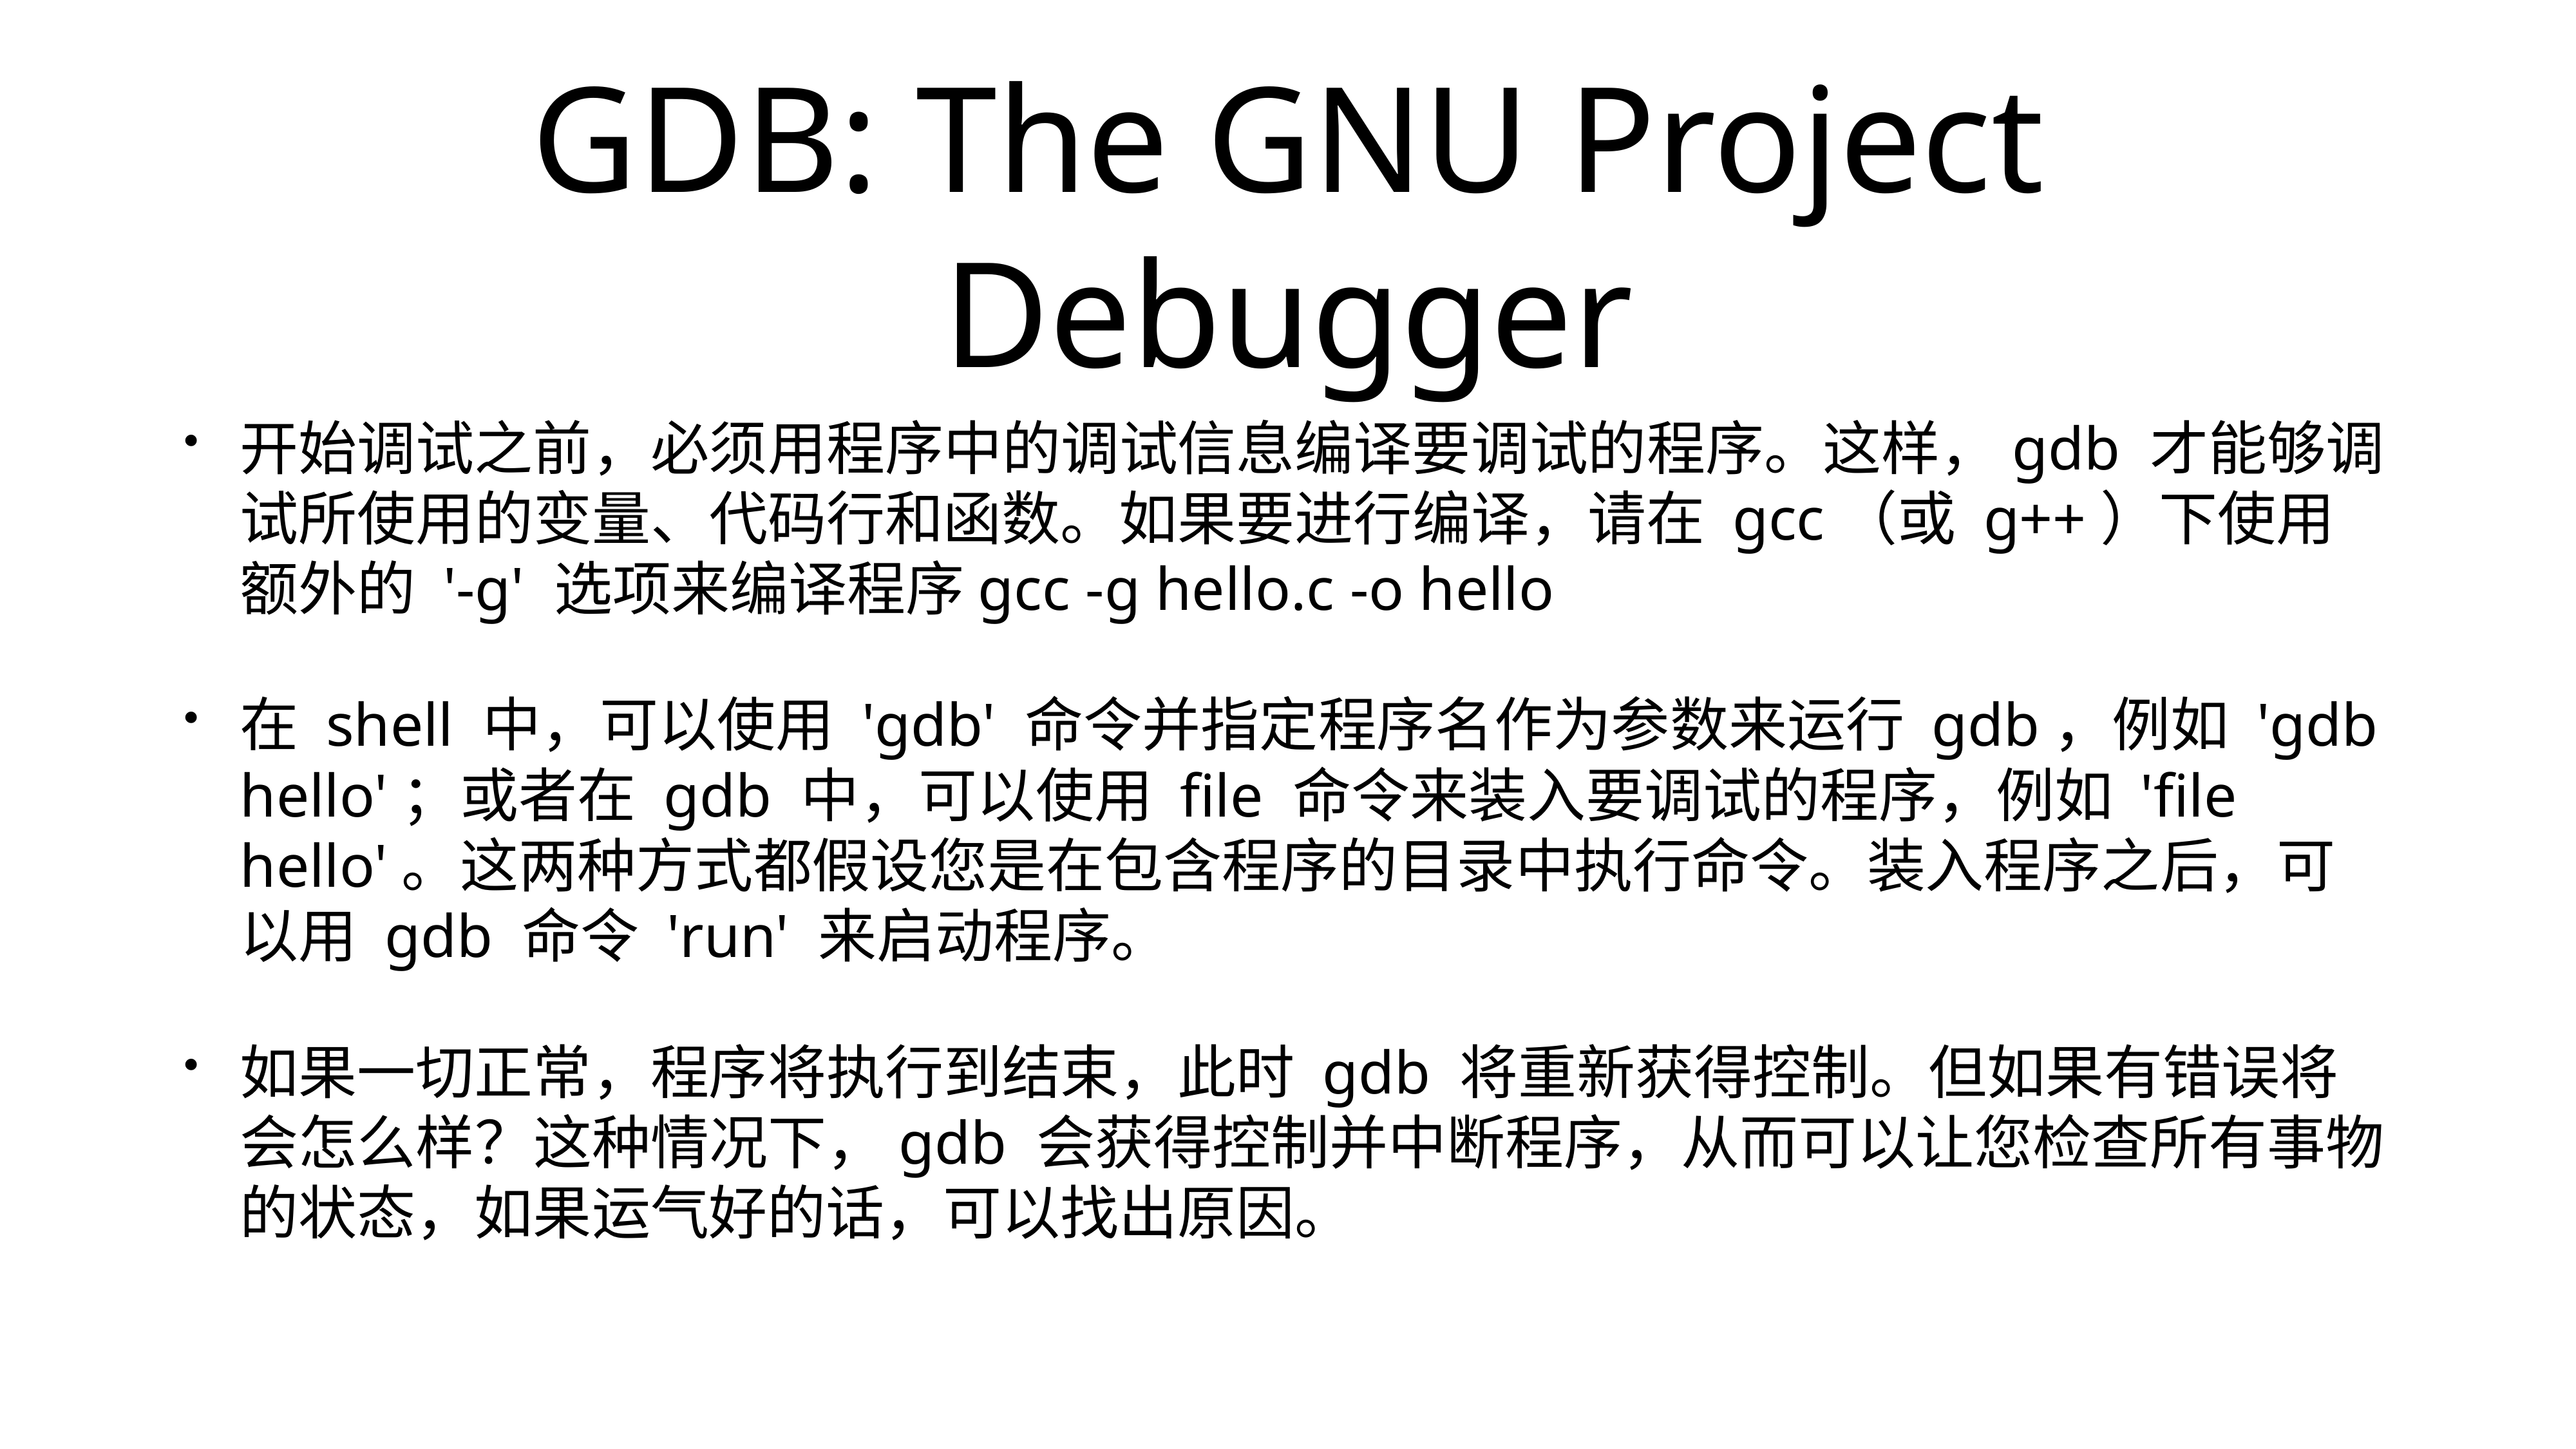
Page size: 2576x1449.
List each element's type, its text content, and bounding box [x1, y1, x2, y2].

title GDB: The GNU Project Debugger [178, 100, 2398, 341]
list 开始调试之前，必须用程序中的调试信息编译要调试的程序。这样，gdb 才能够调试所使用的变量、代码行和函数。如果要进行编译，请在 gcc（或 g++）下使用额外的 '-g' 选项来编译程序gcc -g hello.c -o hello 在 shell 中，可以使用 'gdb' 命令并指定程序名作为参数来运行 gdb，例如 'gdb hello'；或者在 gdb 中，可以使用 file 命令来装入要调试的程序，例如 'file hello'。这两种方式都假设您是在包含程序的目录中执行命令。装入程序之后，可以用 gdb 命令 'run' 来启动程序。 如果一切正常，程序将执行到结束，此时 gdb 将重新获得控制。但如果有错误将会怎么样？这种情况下，gdb 会获得控制并中断程序，从而可以让您检查所有事物的状态，如果运气好的话，可以找出原因。 [178, 341, 2398, 1316]
